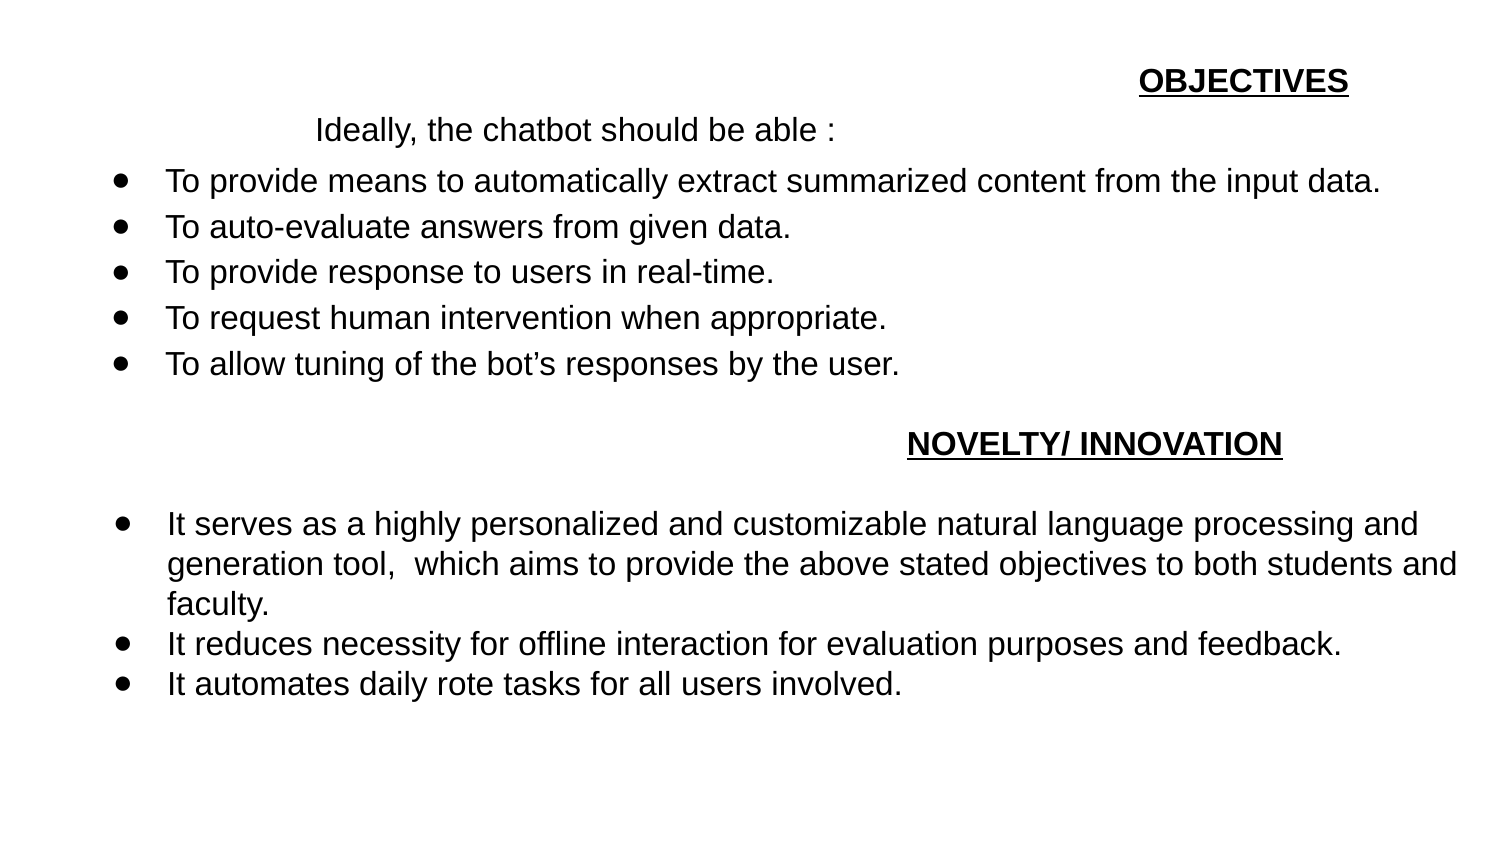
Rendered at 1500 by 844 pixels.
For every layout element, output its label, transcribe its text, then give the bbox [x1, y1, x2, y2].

text_box NOVELTY/ INNOVATION It serves as a highly personalized and customizable natural language processing and generation tool, which aims to provide the above stated objectives to both students and faculty. It reduces necessity for offline interaction for evaluation purposes and feedback. It automates daily rote tasks for all users involved. [77, 407, 1492, 757]
text_box OBJECTIVES Ideally, the chatbot should be able : To provide means to automatically extract summarized content from the input data. To auto-evaluate answers from given data. To provide response to users in real-time. To request human intervention when appropriate. To allow tuning of the bot’s responses by the user. [0, 26, 1500, 429]
